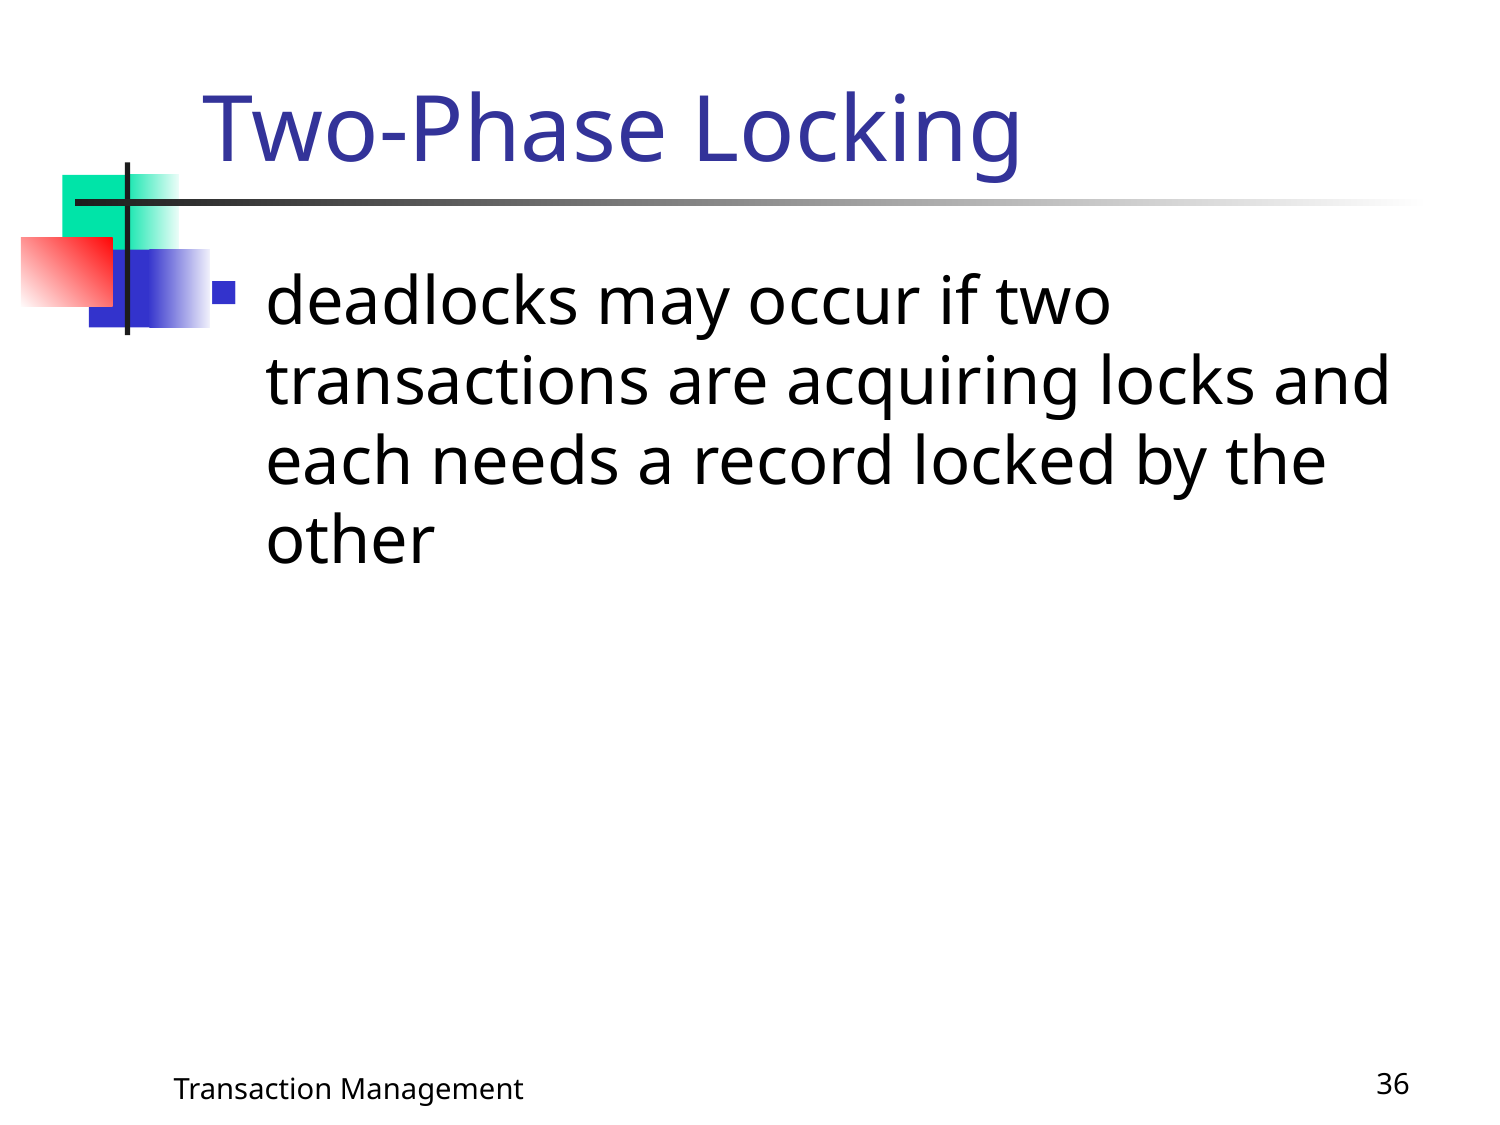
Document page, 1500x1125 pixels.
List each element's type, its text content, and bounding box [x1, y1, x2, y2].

list deadlocks may occur if two transactions are acquiring locks and each needs a record locked by the other [193, 249, 1470, 1007]
title Two-Phase Locking [187, 0, 1467, 188]
footer Transaction Management [158, 1037, 634, 1113]
slide_number 36 [1112, 1037, 1426, 1113]
